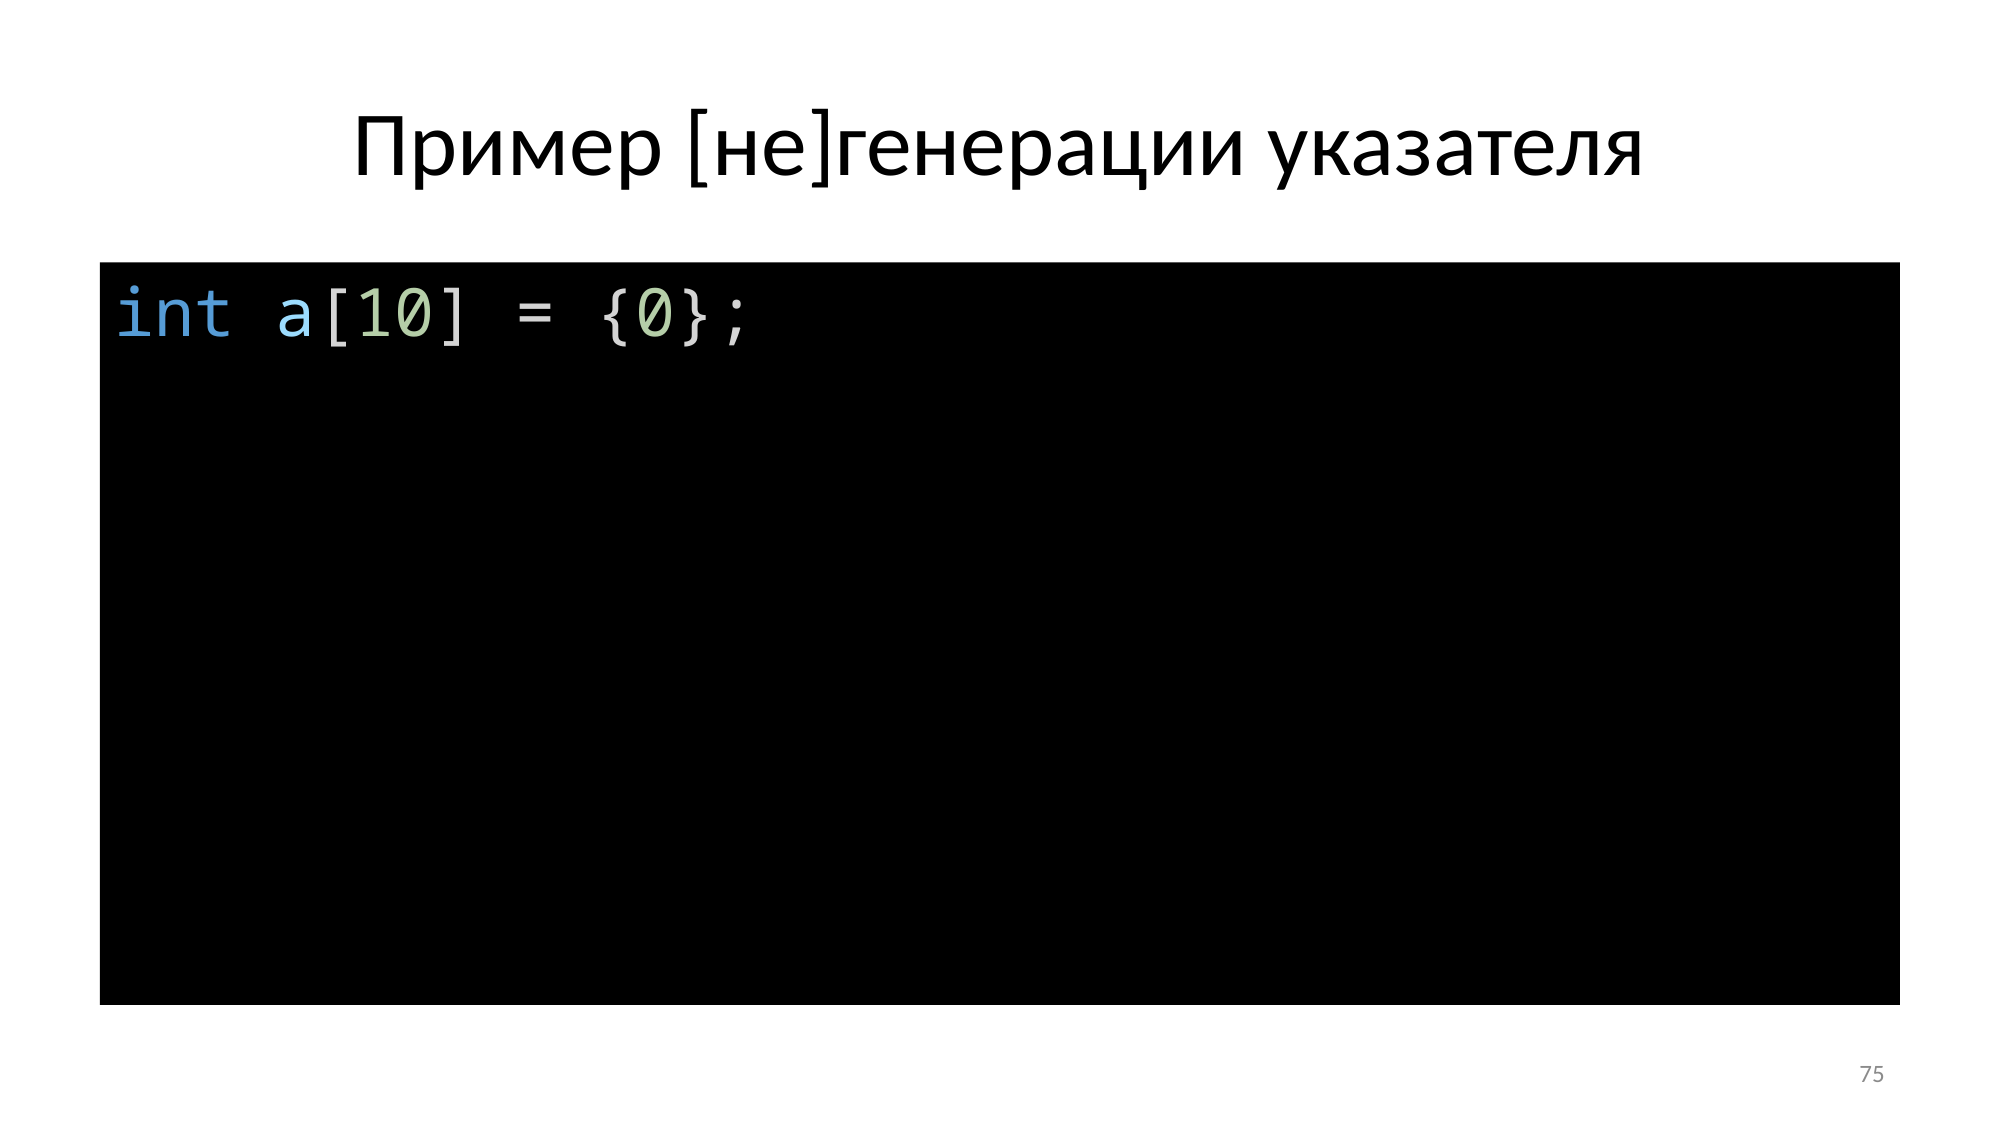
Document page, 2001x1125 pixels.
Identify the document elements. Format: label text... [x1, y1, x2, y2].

slide_number 75 [1433, 1042, 1900, 1103]
list int a[10] = {0}; // sizeof(a) == sizeof(int) * 10 // тип &a -- int (*)[10] // (указатель на массив из 10 int) // с точностью до типа верно // &a + 1 == a + 10 [99, 262, 1900, 1005]
title Пример [не]генерации указателя [99, 45, 1900, 233]
